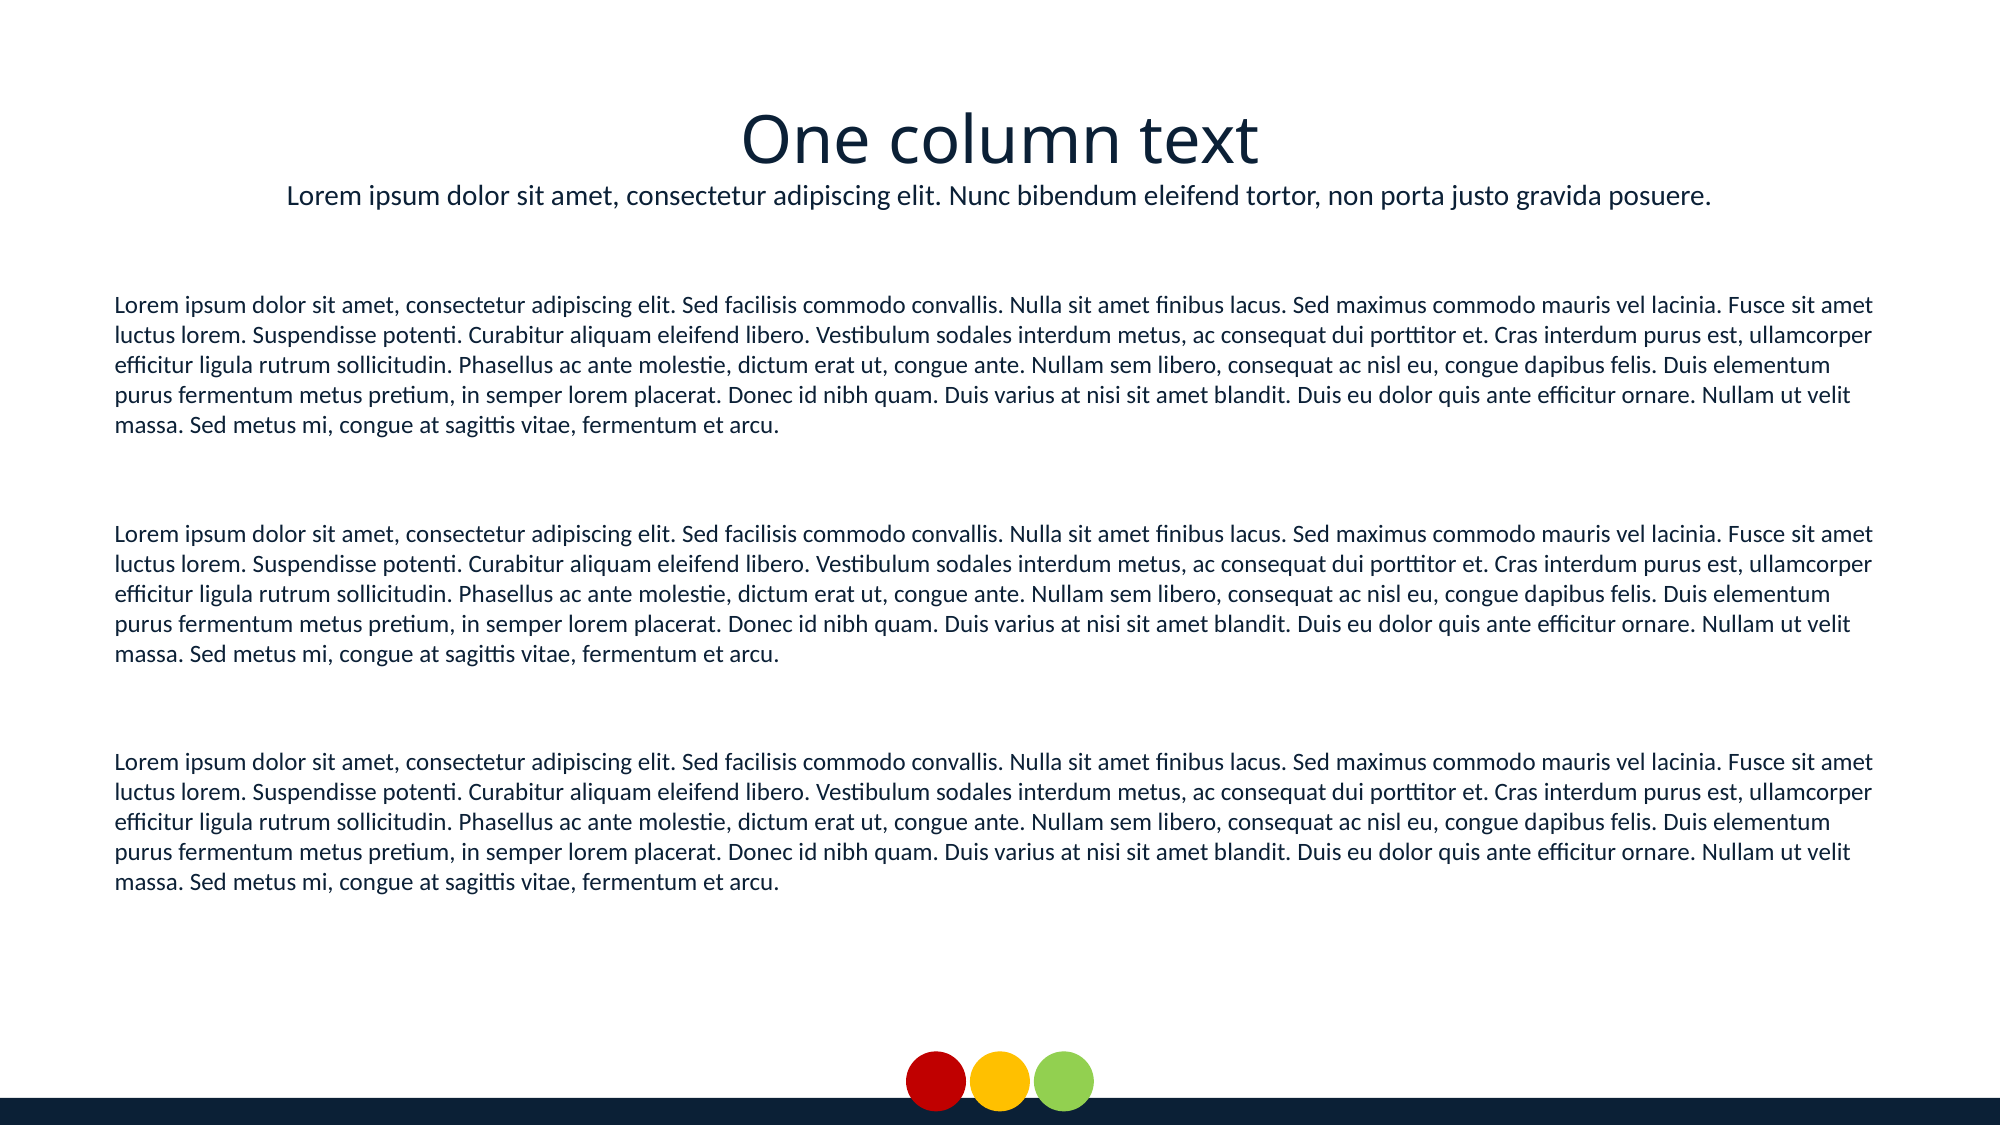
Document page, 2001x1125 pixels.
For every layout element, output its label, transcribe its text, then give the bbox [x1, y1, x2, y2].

text_box Lorem ipsum dolor sit amet, consectetur adipiscing elit. Sed facilisis commodo convallis. Nulla sit amet finibus lacus. Sed maximus commodo mauris vel lacinia. Fusce sit amet luctus lorem. Suspendisse potenti. Curabitur aliquam eleifend libero. Vestibulum sodales interdum metus, ac consequat dui porttitor et. Cras interdum purus est, ullamcorper efficitur ligula rutrum sollicitudin. Phasellus ac ante molestie, dictum erat ut, congue ante. Nullam sem libero, consequat ac nisl eu, congue dapibus felis. Duis elementum purus fermentum metus pretium, in semper lorem placerat. Donec id nibh quam. Duis varius at nisi sit amet blandit. Duis eu dolor quis ante efficitur ornare. Nullam ut velit massa. Sed metus mi, congue at sagittis vitae, fermentum et arcu. [99, 509, 1900, 675]
text_box One column text [0, 89, 2000, 185]
text_box Lorem ipsum dolor sit amet, consectetur adipiscing elit. Sed facilisis commodo convallis. Nulla sit amet finibus lacus. Sed maximus commodo mauris vel lacinia. Fusce sit amet luctus lorem. Suspendisse potenti. Curabitur aliquam eleifend libero. Vestibulum sodales interdum metus, ac consequat dui porttitor et. Cras interdum purus est, ullamcorper efficitur ligula rutrum sollicitudin. Phasellus ac ante molestie, dictum erat ut, congue ante. Nullam sem libero, consequat ac nisl eu, congue dapibus felis. Duis elementum purus fermentum metus pretium, in semper lorem placerat. Donec id nibh quam. Duis varius at nisi sit amet blandit. Duis eu dolor quis ante efficitur ornare. Nullam ut velit massa. Sed metus mi, congue at sagittis vitae, fermentum et arcu. [99, 281, 1900, 446]
text_box Lorem ipsum dolor sit amet, consectetur adipiscing elit. Sed facilisis commodo convallis. Nulla sit amet finibus lacus. Sed maximus commodo mauris vel lacinia. Fusce sit amet luctus lorem. Suspendisse potenti. Curabitur aliquam eleifend libero. Vestibulum sodales interdum metus, ac consequat dui porttitor et. Cras interdum purus est, ullamcorper efficitur ligula rutrum sollicitudin. Phasellus ac ante molestie, dictum erat ut, congue ante. Nullam sem libero, consequat ac nisl eu, congue dapibus felis. Duis elementum purus fermentum metus pretium, in semper lorem placerat. Donec id nibh quam. Duis varius at nisi sit amet blandit. Duis eu dolor quis ante efficitur ornare. Nullam ut velit massa. Sed metus mi, congue at sagittis vitae, fermentum et arcu. [99, 738, 1900, 903]
text_box Lorem ipsum dolor sit amet, consectetur adipiscing elit. Nunc bibendum eleifend tortor, non porta justo gravida posuere. [0, 185, 2000, 219]
